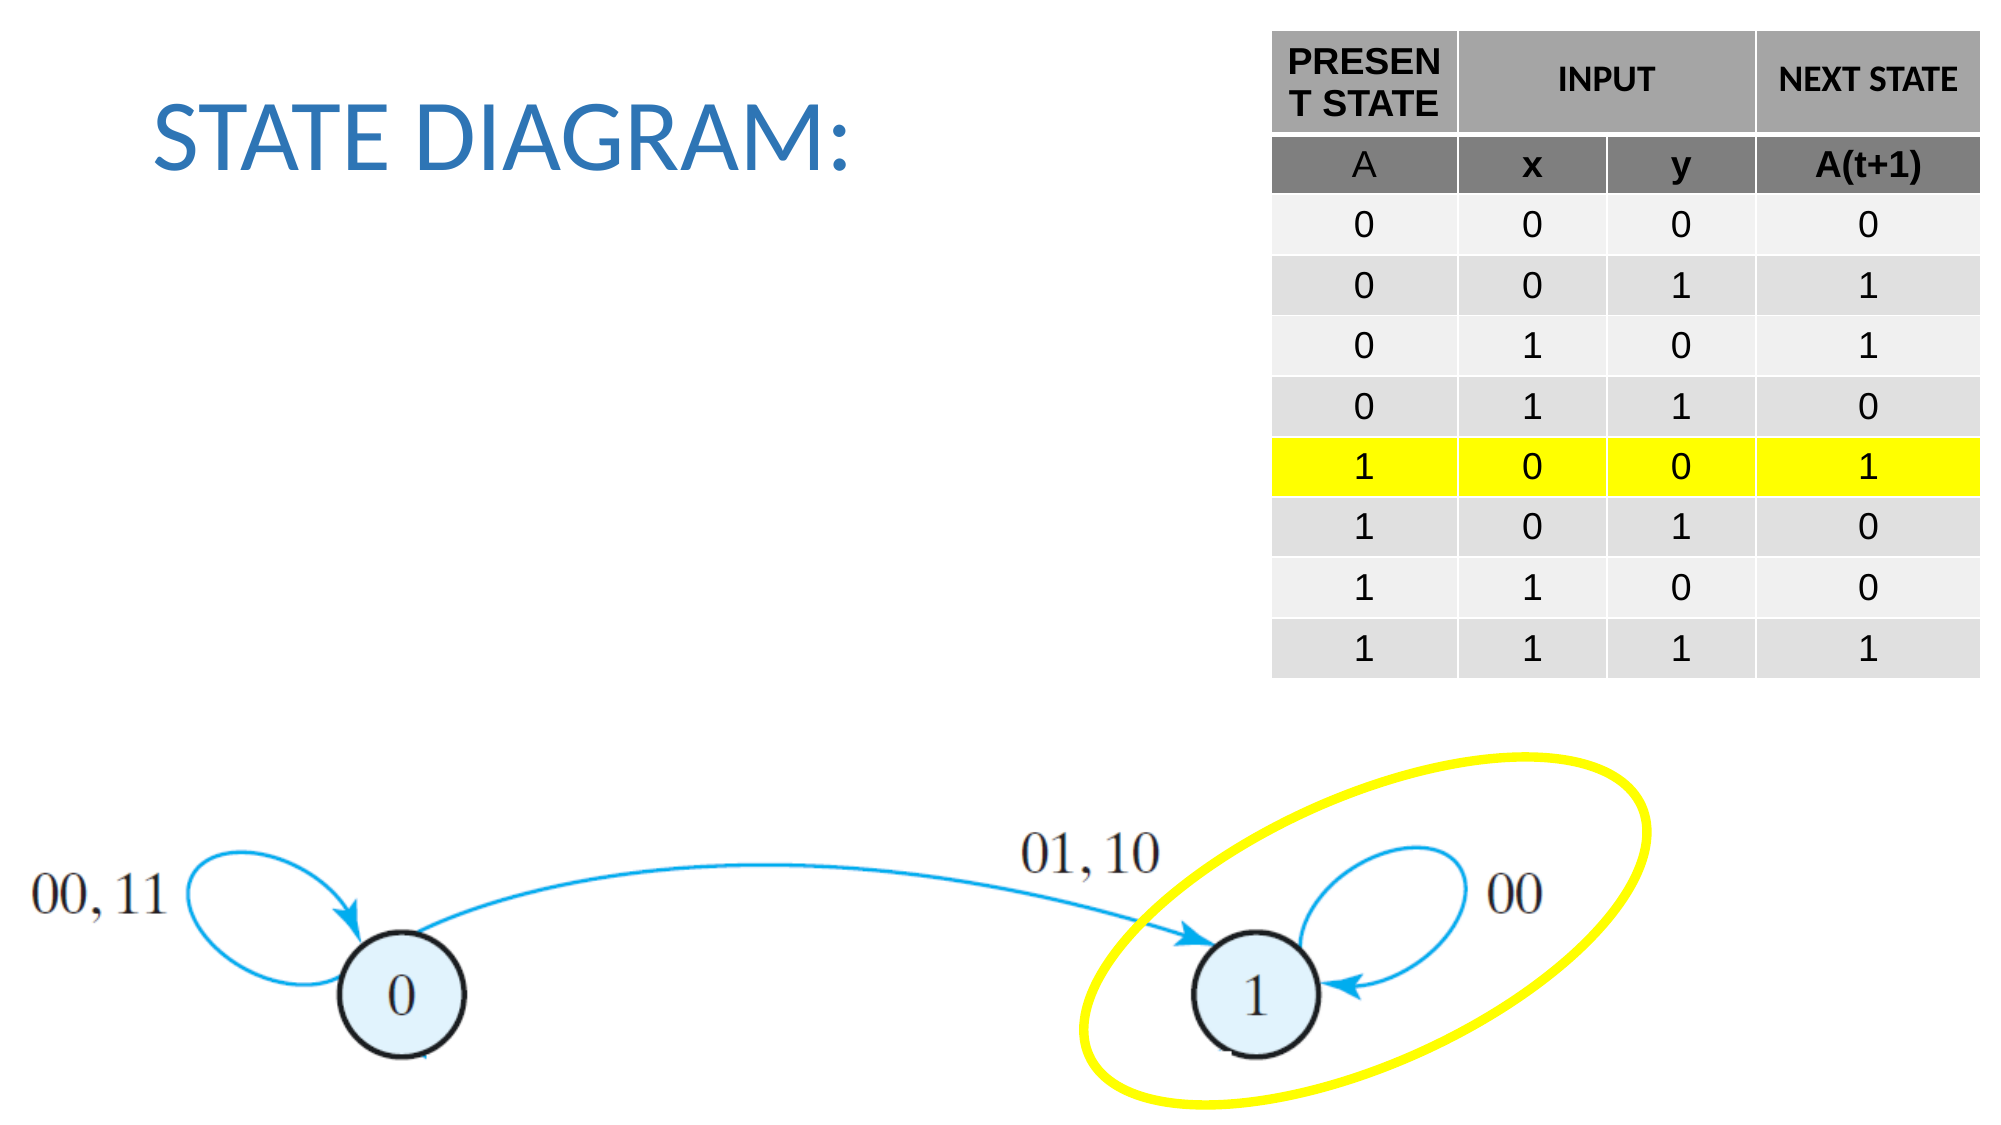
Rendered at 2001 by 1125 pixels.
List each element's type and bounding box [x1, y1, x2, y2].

table_cell [1459, 316, 1606, 375]
table_cell [1608, 256, 1755, 315]
table_cell [1459, 498, 1606, 556]
table_cell [1608, 558, 1755, 617]
table_cell [1608, 498, 1755, 556]
table_cell [1272, 137, 1457, 193]
table_cell [1272, 256, 1457, 315]
table_cell [1608, 438, 1755, 496]
table_cell [1757, 377, 1980, 436]
table_cell [1757, 316, 1980, 375]
table_cell [1459, 256, 1606, 315]
table_header [1459, 31, 1755, 132]
table_cell [1459, 558, 1606, 617]
table_cell [1459, 438, 1606, 496]
table_header [1757, 31, 1980, 132]
table_cell [1608, 316, 1755, 375]
table_cell [1459, 377, 1606, 436]
table_cell [1757, 558, 1980, 617]
table_cell [1272, 558, 1457, 617]
table_cell [1272, 498, 1457, 556]
table_cell [1757, 137, 1980, 193]
table_cell [1459, 137, 1606, 193]
table_cell [1272, 195, 1457, 254]
table_header [1272, 31, 1457, 132]
table_cell [1272, 377, 1457, 436]
text_box [1095, 1067, 1385, 1105]
table_cell [1757, 498, 1980, 556]
table_cell [1757, 619, 1980, 678]
table_cell [1757, 256, 1980, 315]
title [137, 59, 1270, 215]
table_cell [1272, 438, 1457, 496]
table_cell [1608, 137, 1755, 193]
table_cell [1459, 619, 1606, 678]
table_cell [1608, 377, 1755, 436]
table_cell [1757, 438, 1980, 496]
picture [0, 794, 1549, 1067]
table_cell [1608, 195, 1755, 254]
text_box [1348, 756, 1647, 976]
table_cell [1272, 619, 1457, 678]
table_cell [1459, 195, 1606, 254]
table_cell [1608, 619, 1755, 678]
table_cell [1272, 316, 1457, 375]
table_cell [1757, 195, 1980, 254]
